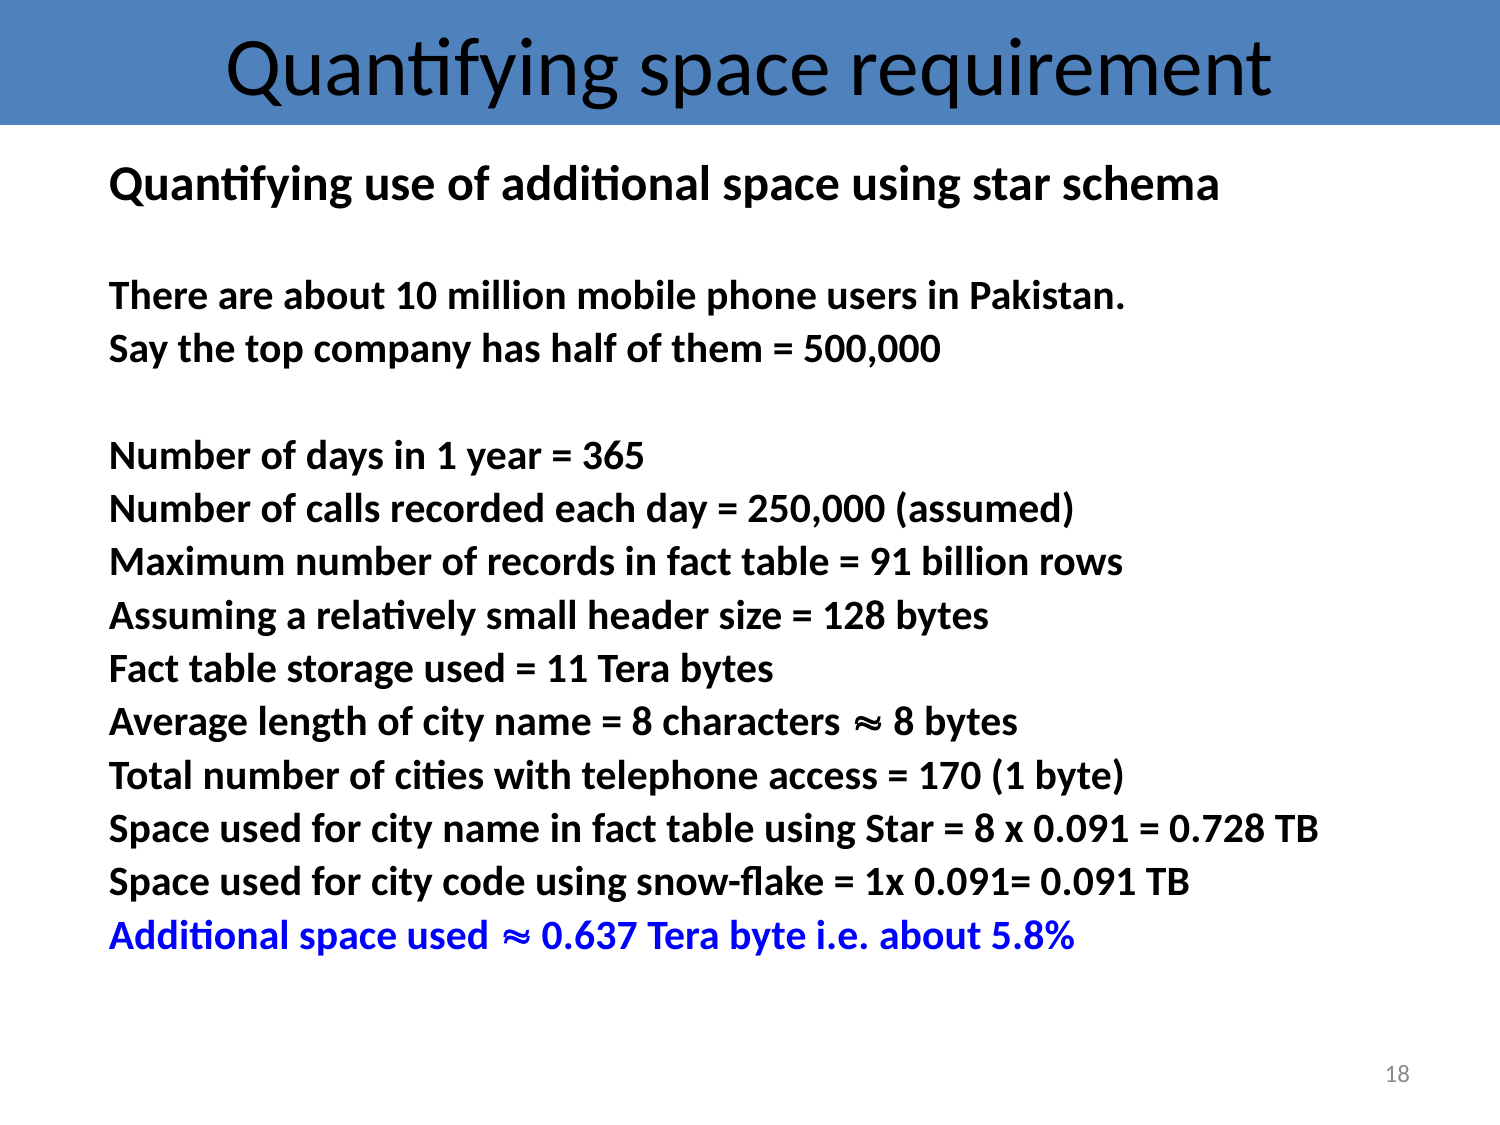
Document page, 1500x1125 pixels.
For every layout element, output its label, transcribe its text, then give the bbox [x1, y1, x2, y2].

title Quantifying space requirement [0, 0, 1500, 125]
list Quantifying use of additional space using star schema There are about 10 million mobile phone users in Pakistan. Say the top company has half of them = 500,000 Number of days in 1 year = 365 Number of calls recorded each day = 250,000 (assumed) Maximum number of records in fact table = 91 billion rows Assuming a relatively small header size = 128 bytes Fact table storage used = 11 Tera bytes Average length of city name = 8 characters  8 bytes Total number of cities with telephone access = 170 (1 byte) Space used for city name in fact table using Star = 8 x 0.091 = 0.728 TB Space used for city code using snow-flake = 1x 0.091= 0.091 TB Additional space used  0.637 Tera byte i.e. about 5.8% [37, 149, 1455, 1100]
